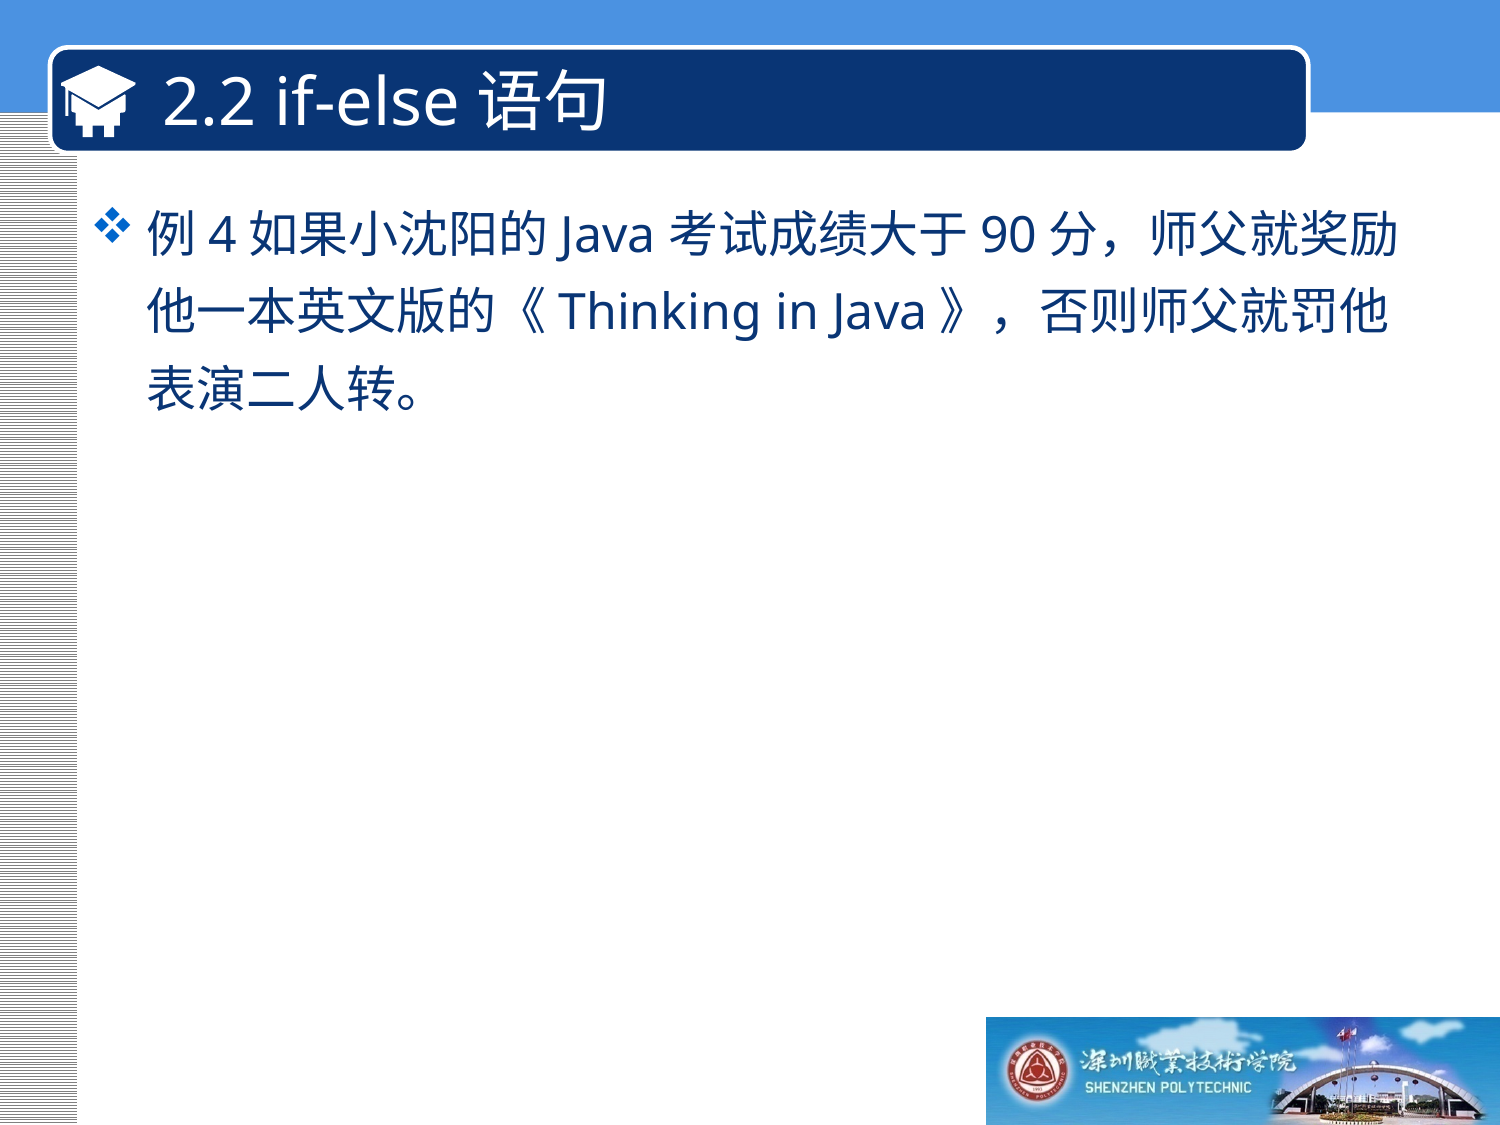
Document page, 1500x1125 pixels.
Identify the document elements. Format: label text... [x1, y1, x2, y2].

list 例4如果小沈阳的Java考试成绩大于90分，师父就奖励他一本英文版的《Thinking in Java》，否则师父就罚他表演二人转。 [75, 176, 1425, 1038]
title 2.2 if-else语句 [147, 52, 1288, 145]
picture [986, 1017, 1500, 1125]
